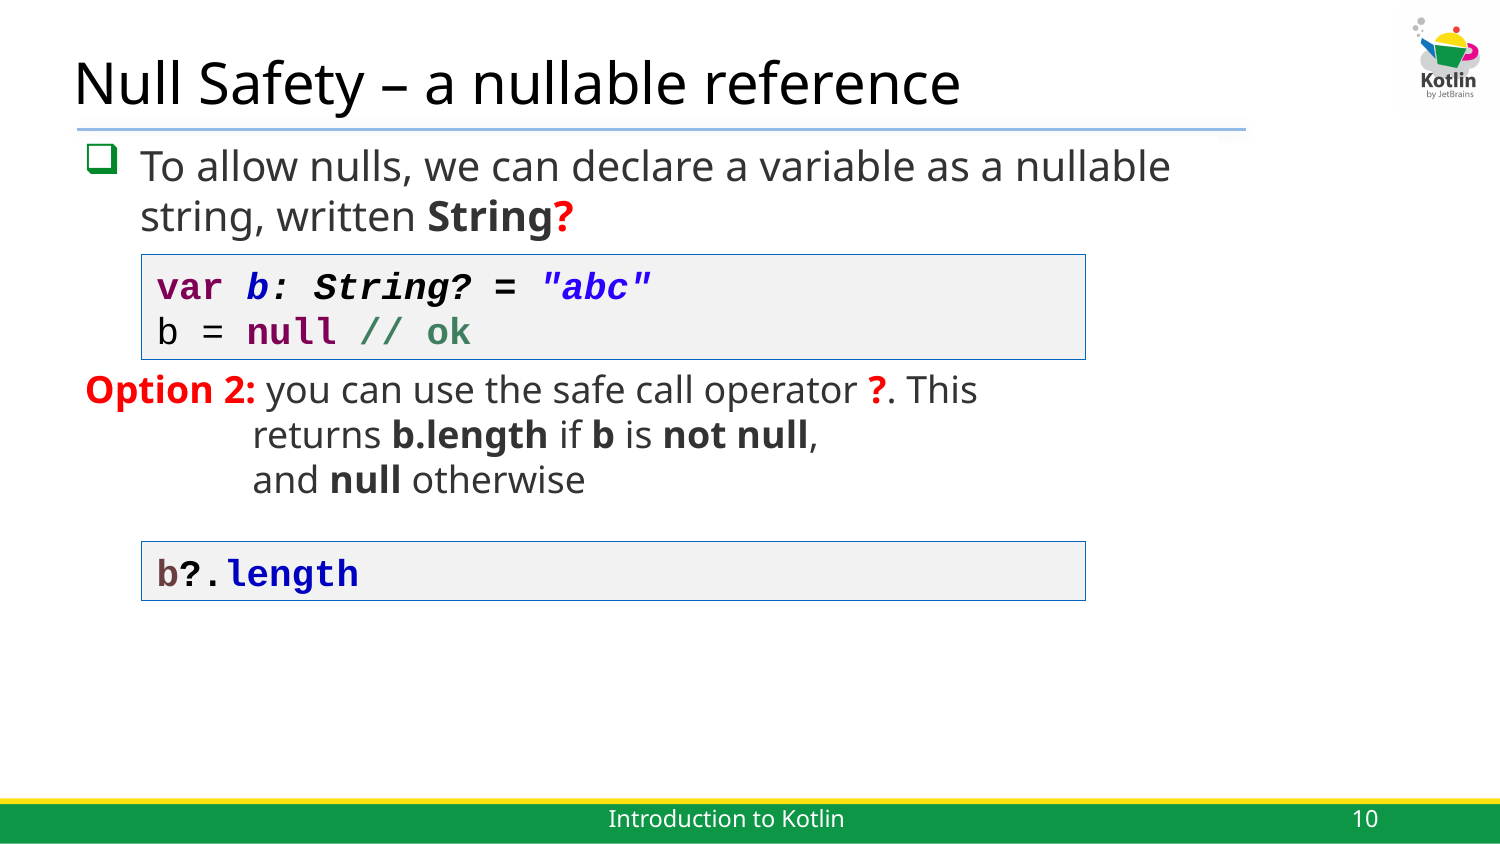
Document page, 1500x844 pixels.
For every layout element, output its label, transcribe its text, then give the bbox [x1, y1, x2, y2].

text_box var b: String? = "abc" b = null // ok [141, 254, 1086, 360]
text_box b?.length [141, 541, 1086, 601]
picture [1398, 2, 1500, 118]
footer Introduction to Kotlin [527, 802, 927, 843]
text_box To allow nulls, we can declare a variable as a nullable string, written String? [75, 135, 1220, 244]
slide_number 10 [1074, 798, 1388, 844]
text_box Option 2: you can use the safe call operator ?. This returns b.length if b is not null, and null otherwise [75, 361, 1086, 505]
title Null Safety – a nullable reference [64, 0, 1341, 126]
